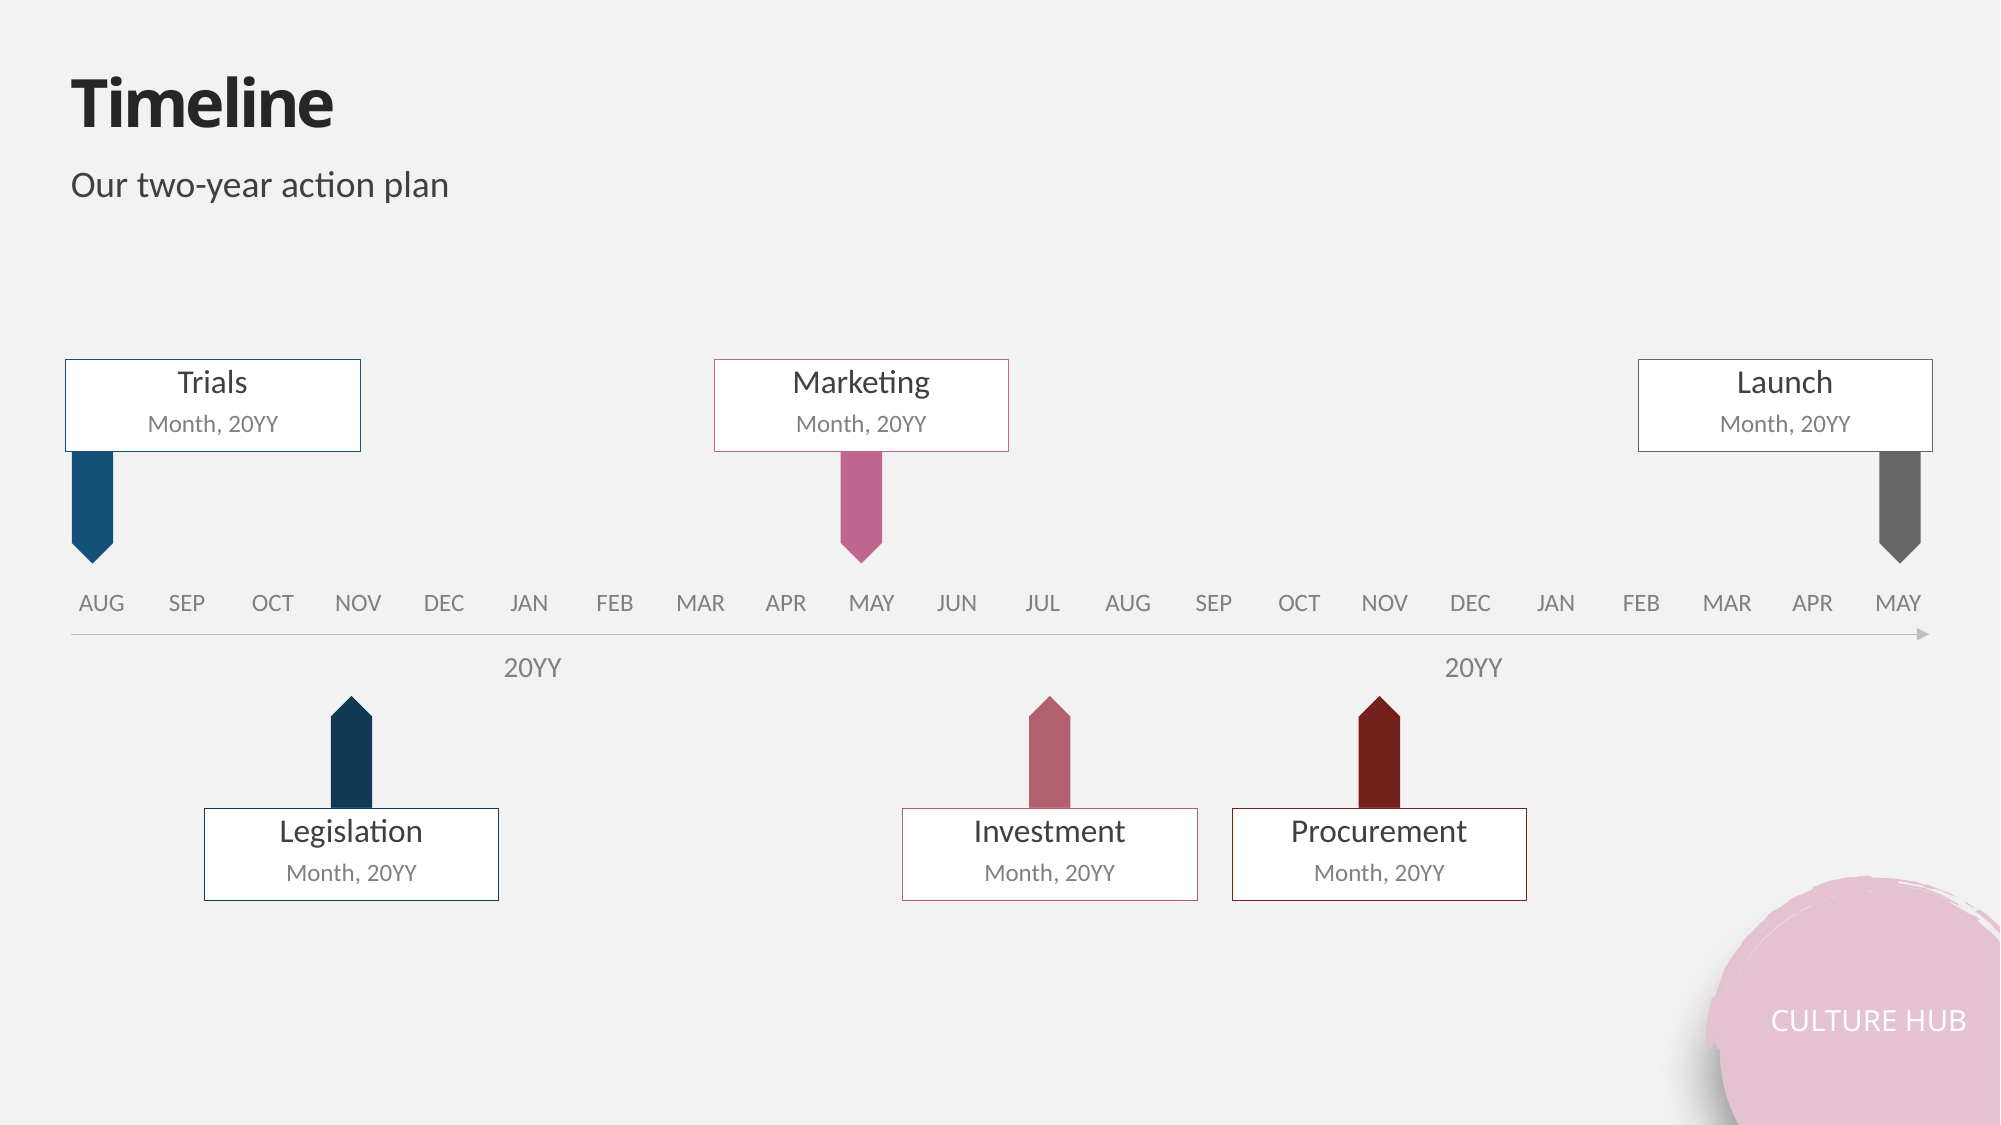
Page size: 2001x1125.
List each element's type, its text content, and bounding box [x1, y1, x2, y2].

text_box Month, 20YY [1240, 859, 1519, 897]
text_box Month, 20YY [911, 859, 1189, 897]
list 20YY [498, 651, 567, 685]
title Timeline [70, 70, 1930, 142]
list APR [755, 590, 818, 624]
list Our two-year action plan [70, 165, 1930, 207]
list FEB [584, 590, 647, 624]
text_box Month, 20YY [1646, 410, 1924, 448]
list Month, 20YY [74, 410, 352, 448]
text_box [329, 694, 374, 807]
text_box Investment [902, 807, 1197, 901]
text_box [1357, 694, 1402, 807]
text_box [1878, 452, 1922, 566]
list NOV [327, 590, 390, 624]
list MAR [669, 590, 732, 624]
list MAR [1696, 590, 1759, 624]
text_box Procurement [1232, 807, 1527, 901]
list MAY [840, 590, 903, 624]
list APR [1781, 590, 1844, 624]
text_box [839, 452, 884, 566]
list DEC [1439, 590, 1502, 624]
list DEC [413, 590, 475, 624]
text_box Launch [1638, 359, 1933, 452]
list Trials [65, 359, 361, 452]
list JUL [1011, 590, 1074, 624]
list JUN [926, 590, 989, 624]
list MAY [1867, 590, 1930, 624]
text_box CULTURE HUB [1738, 995, 2000, 1045]
list FEB [1610, 590, 1673, 624]
list 20YY [1439, 651, 1508, 685]
text_box [1028, 694, 1072, 807]
list SEP [156, 590, 219, 624]
list OCT [241, 590, 304, 624]
list JAN [1525, 590, 1588, 624]
list AUG [1097, 590, 1160, 624]
list OCT [1268, 590, 1331, 624]
text_box [1704, 874, 2000, 1125]
text_box Legislation [204, 807, 499, 901]
list AUG [70, 590, 133, 624]
text_box Month, 20YY [212, 859, 491, 897]
text_box Month, 20YY [722, 410, 1000, 448]
text_box [70, 450, 115, 566]
list NOV [1354, 590, 1416, 624]
list SEP [1182, 590, 1245, 624]
list JAN [498, 590, 561, 624]
text_box Marketing [714, 359, 1009, 452]
